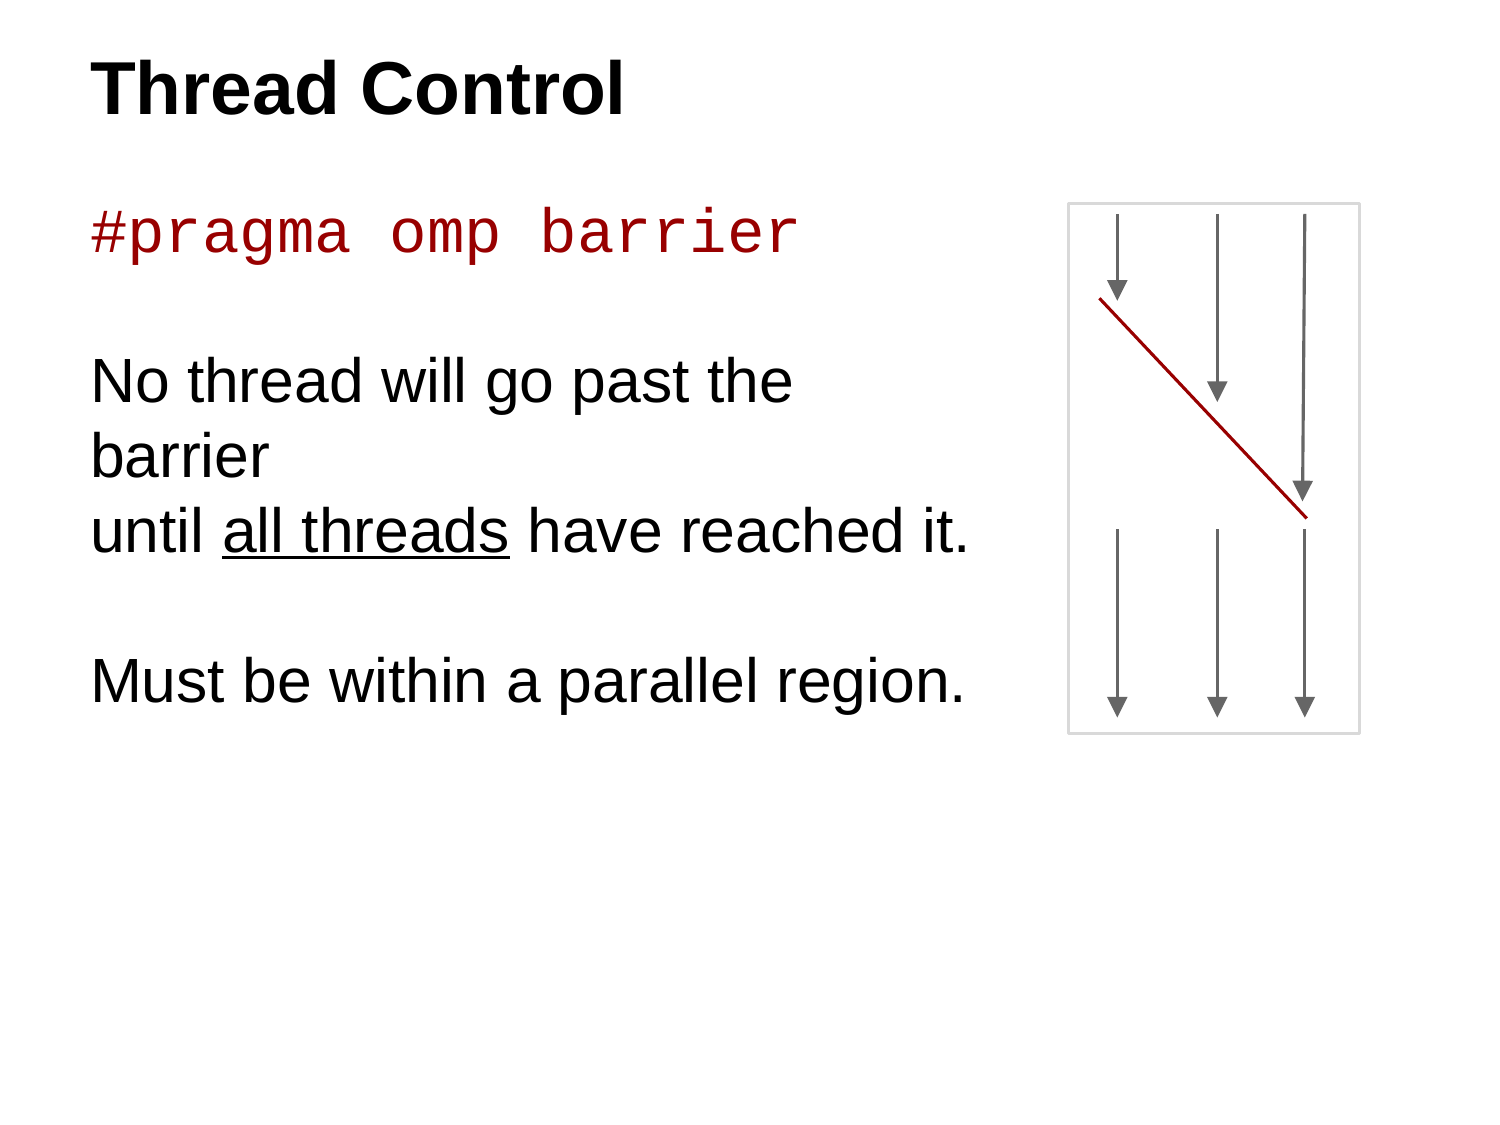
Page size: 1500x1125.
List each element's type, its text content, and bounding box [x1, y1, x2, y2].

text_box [1099, 297, 1307, 519]
text_box [1068, 203, 1360, 734]
list #pragma omp barrier No thread will go past the barrier until all threads have reached it. Must be within a parallel region. [75, 174, 1007, 990]
title Thread Control [75, 0, 1425, 145]
